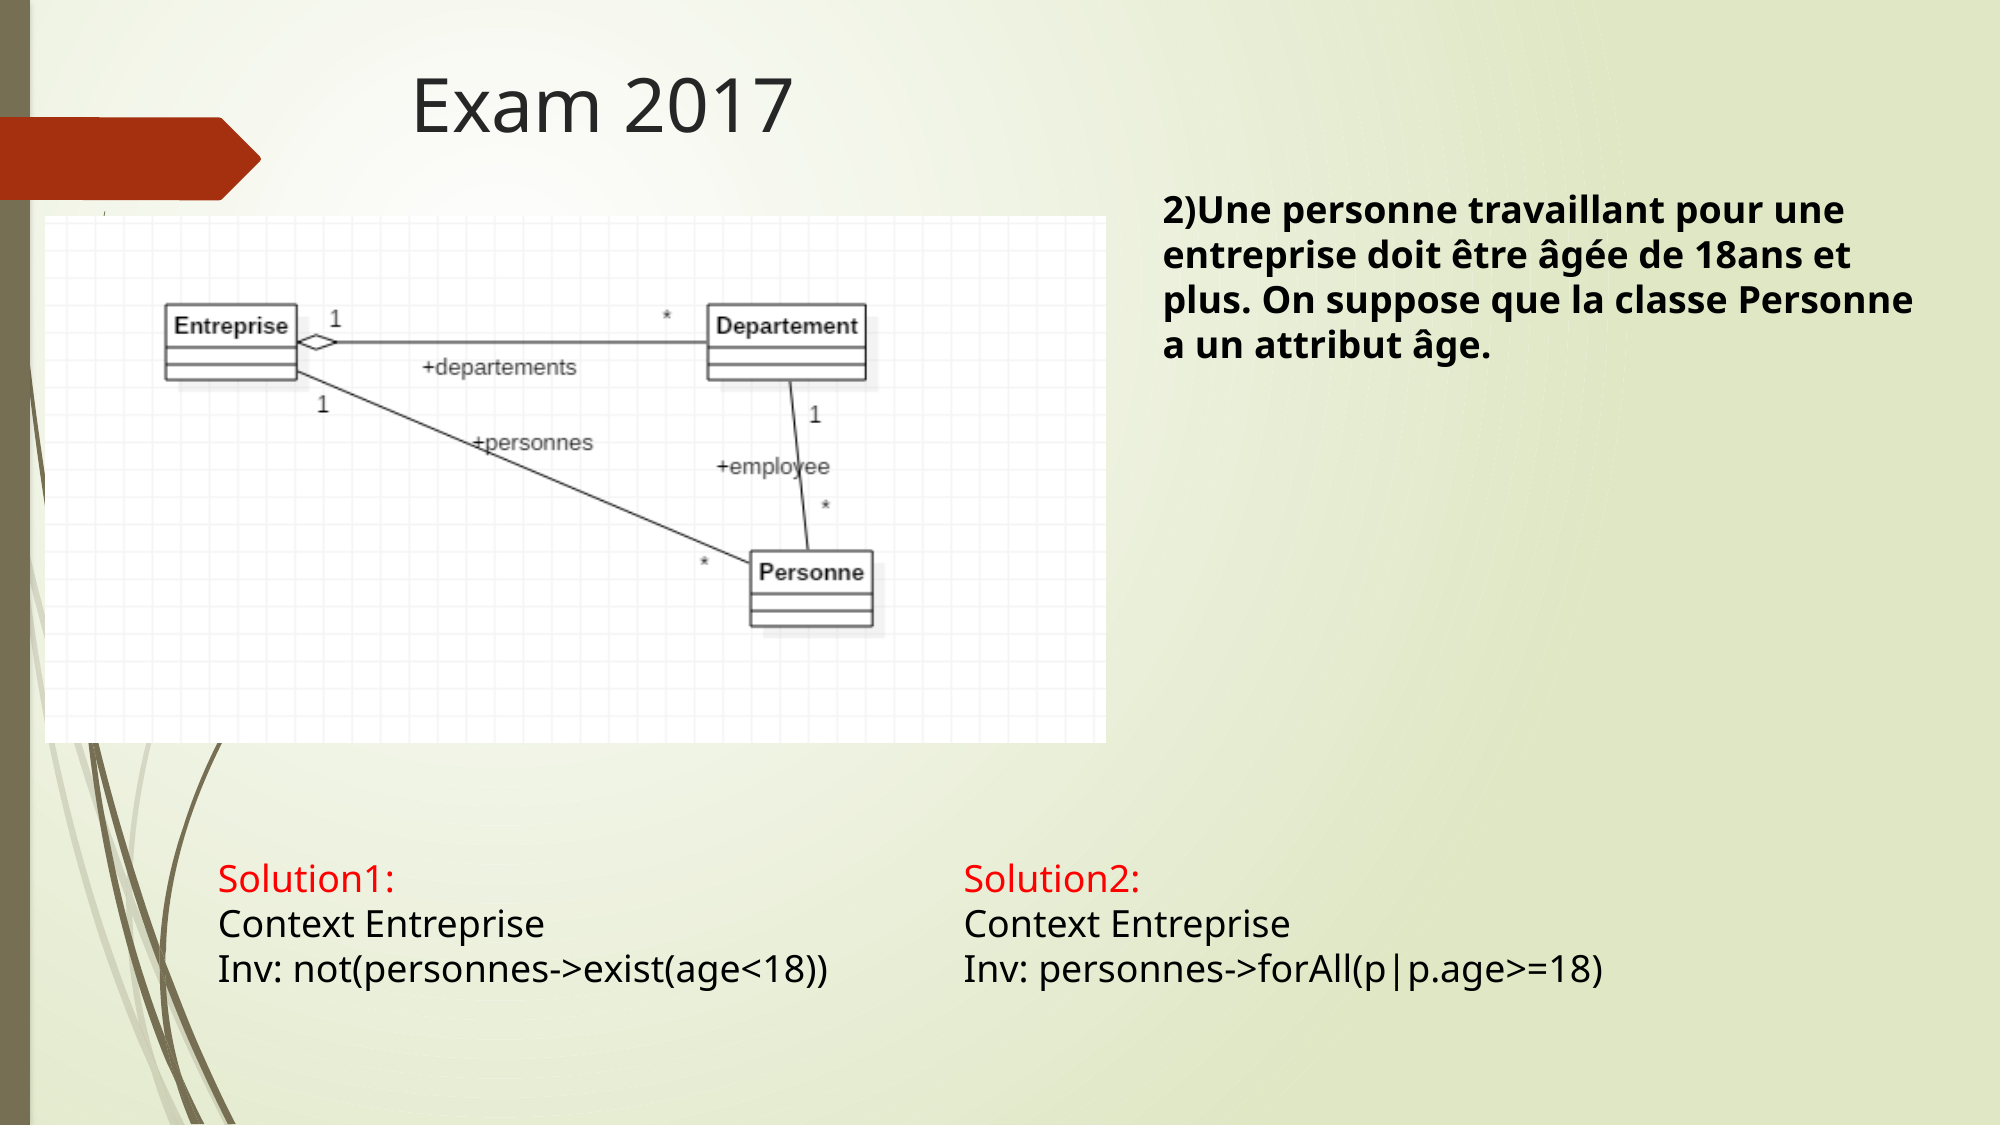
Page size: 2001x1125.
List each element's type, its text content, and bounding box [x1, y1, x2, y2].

title Exam 2017 [395, 50, 1858, 261]
text_box Solution1: Context Entreprise Inv: not(personnes->exist(age<18)) [203, 848, 844, 998]
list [45, 215, 1106, 744]
text_box 2)Une personne travaillant pour une entreprise doit être âgée de 18ans et plus. On suppose que la classe Personne a un attribut âge. [1147, 178, 1934, 374]
text_box Solution2: Context Entreprise Inv: personnes->forAll(p|p.age>=18) [948, 848, 1619, 998]
